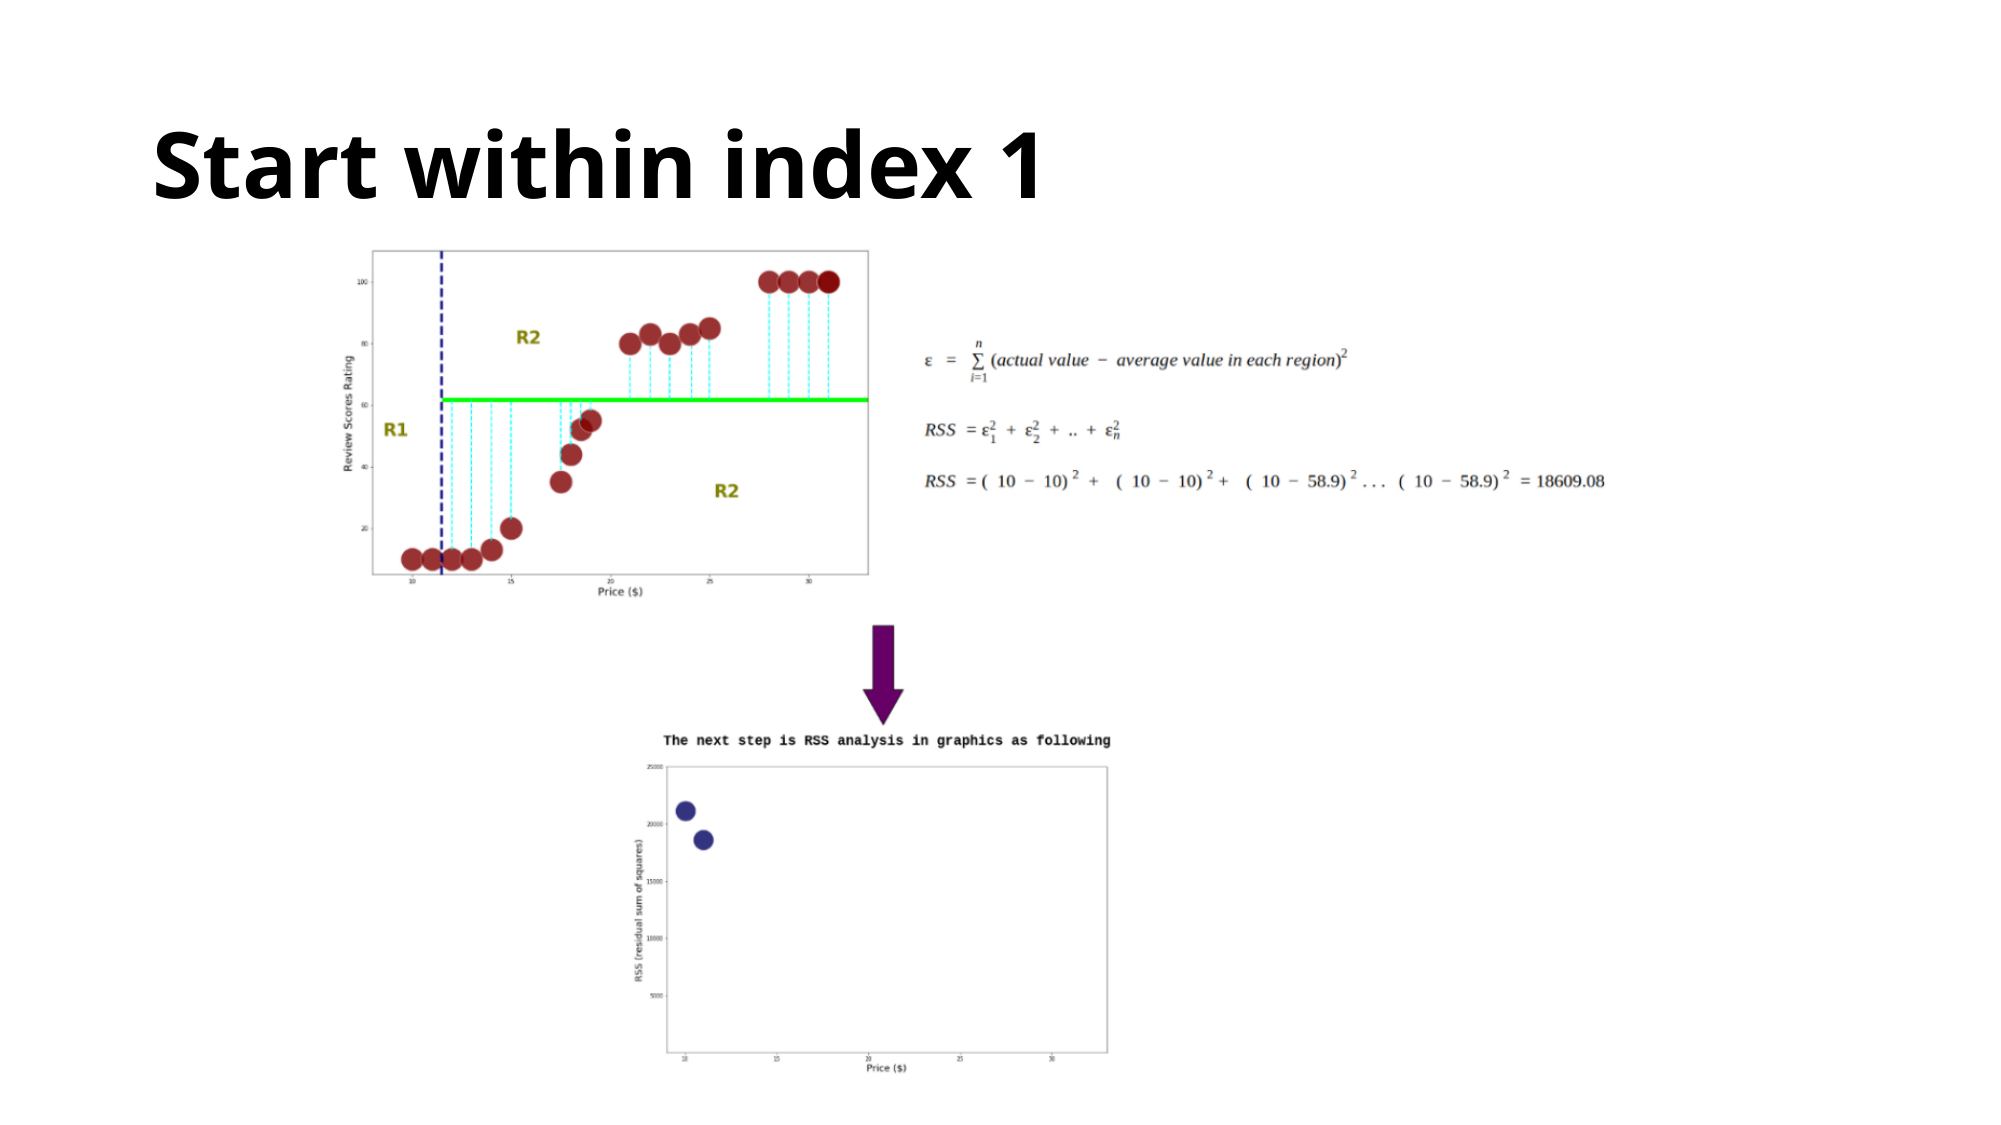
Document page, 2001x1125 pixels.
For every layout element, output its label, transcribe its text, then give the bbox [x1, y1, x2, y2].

title Start within index 1 [137, 59, 1863, 278]
picture [321, 211, 1632, 1096]
